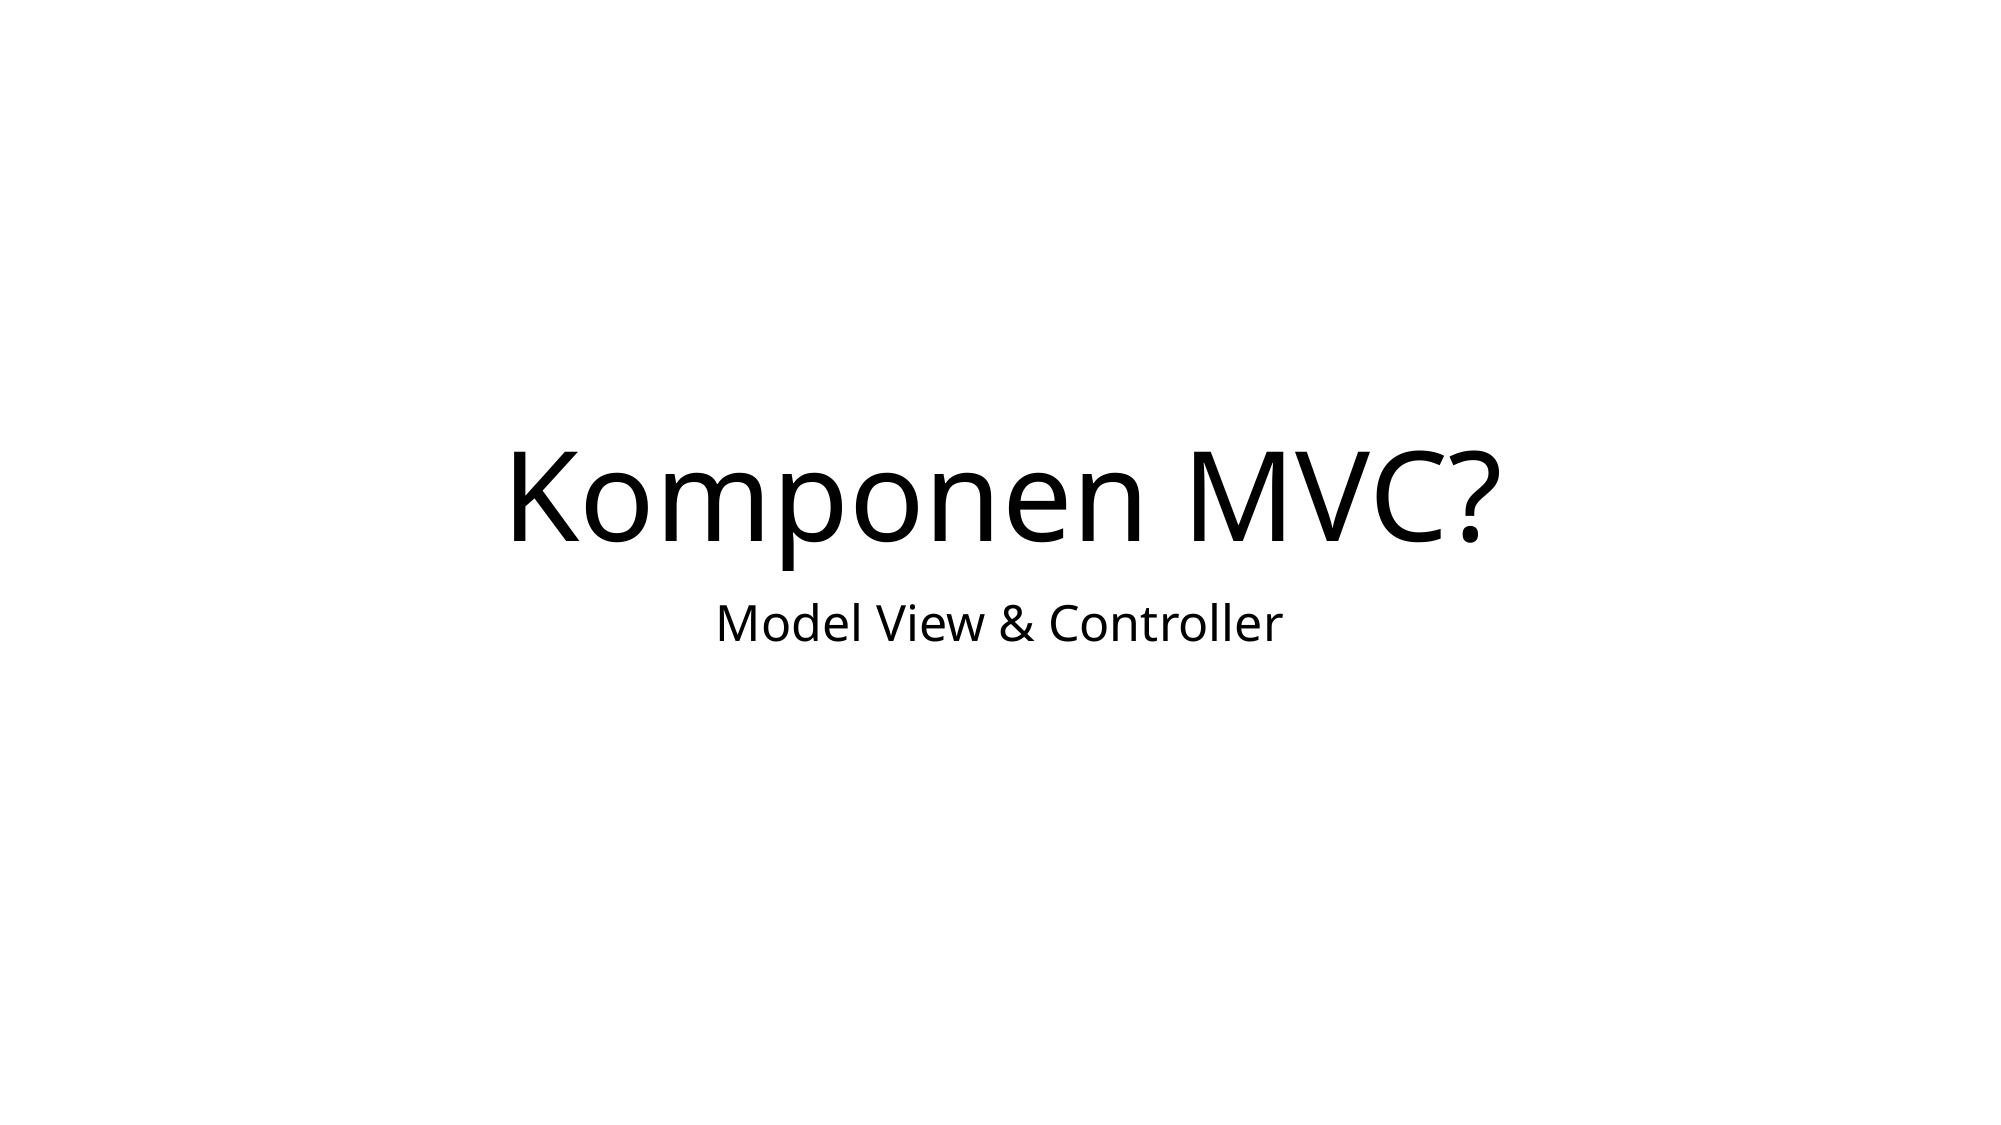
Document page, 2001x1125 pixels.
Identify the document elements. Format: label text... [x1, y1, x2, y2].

title Komponen MVC? [170, 184, 1835, 576]
subtitle Model View & Controller [249, 590, 1750, 731]
